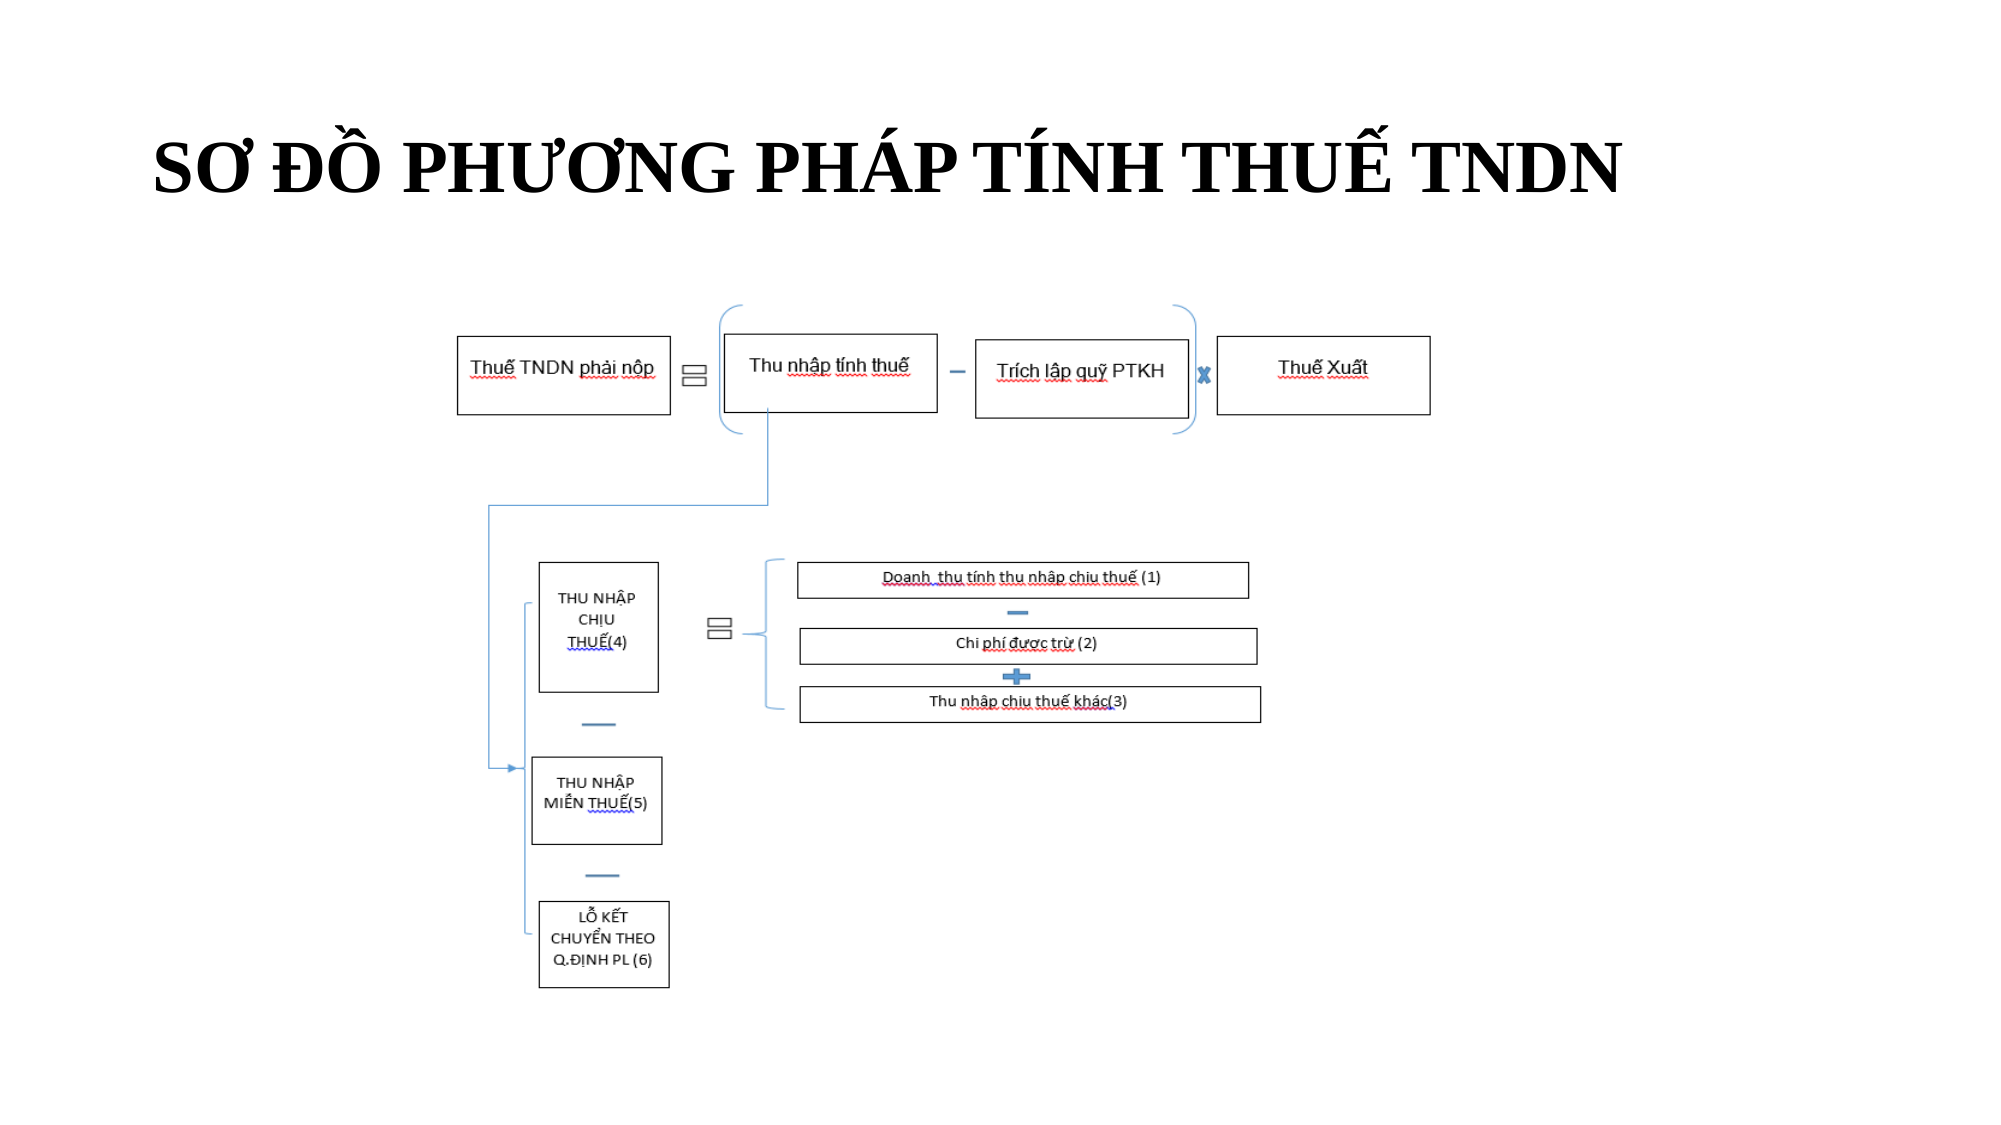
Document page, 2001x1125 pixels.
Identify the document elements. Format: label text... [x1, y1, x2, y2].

title SƠ ĐỒ PHƯƠNG PHÁP TÍNH THUẾ TNDN [137, 59, 1863, 278]
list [421, 299, 1503, 1014]
